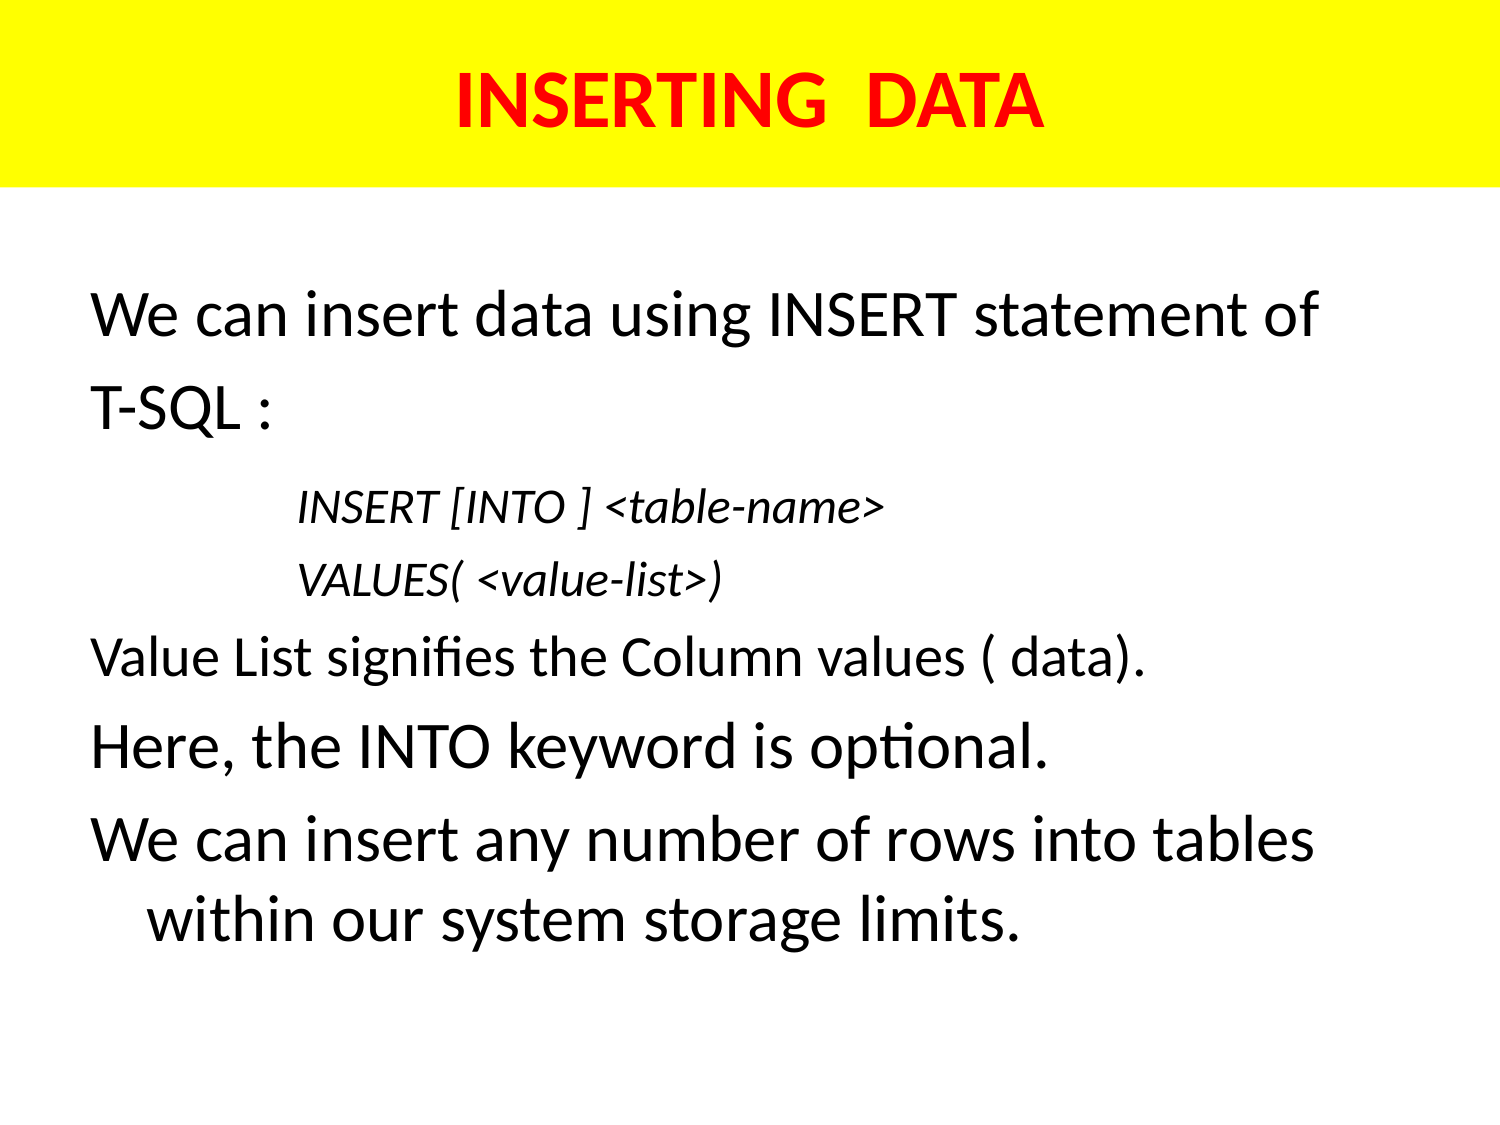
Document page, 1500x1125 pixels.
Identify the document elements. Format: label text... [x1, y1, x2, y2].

list We can insert data using INSERT statement of T-SQL : INSERT [INTO ] <table-name> VALUES( <value-list>) Value List signifies the Column values ( data). Here, the INTO keyword is optional. We can insert any number of rows into tables within our system storage limits. [75, 262, 1425, 1005]
title INSERTING DATA [0, 0, 1500, 188]
